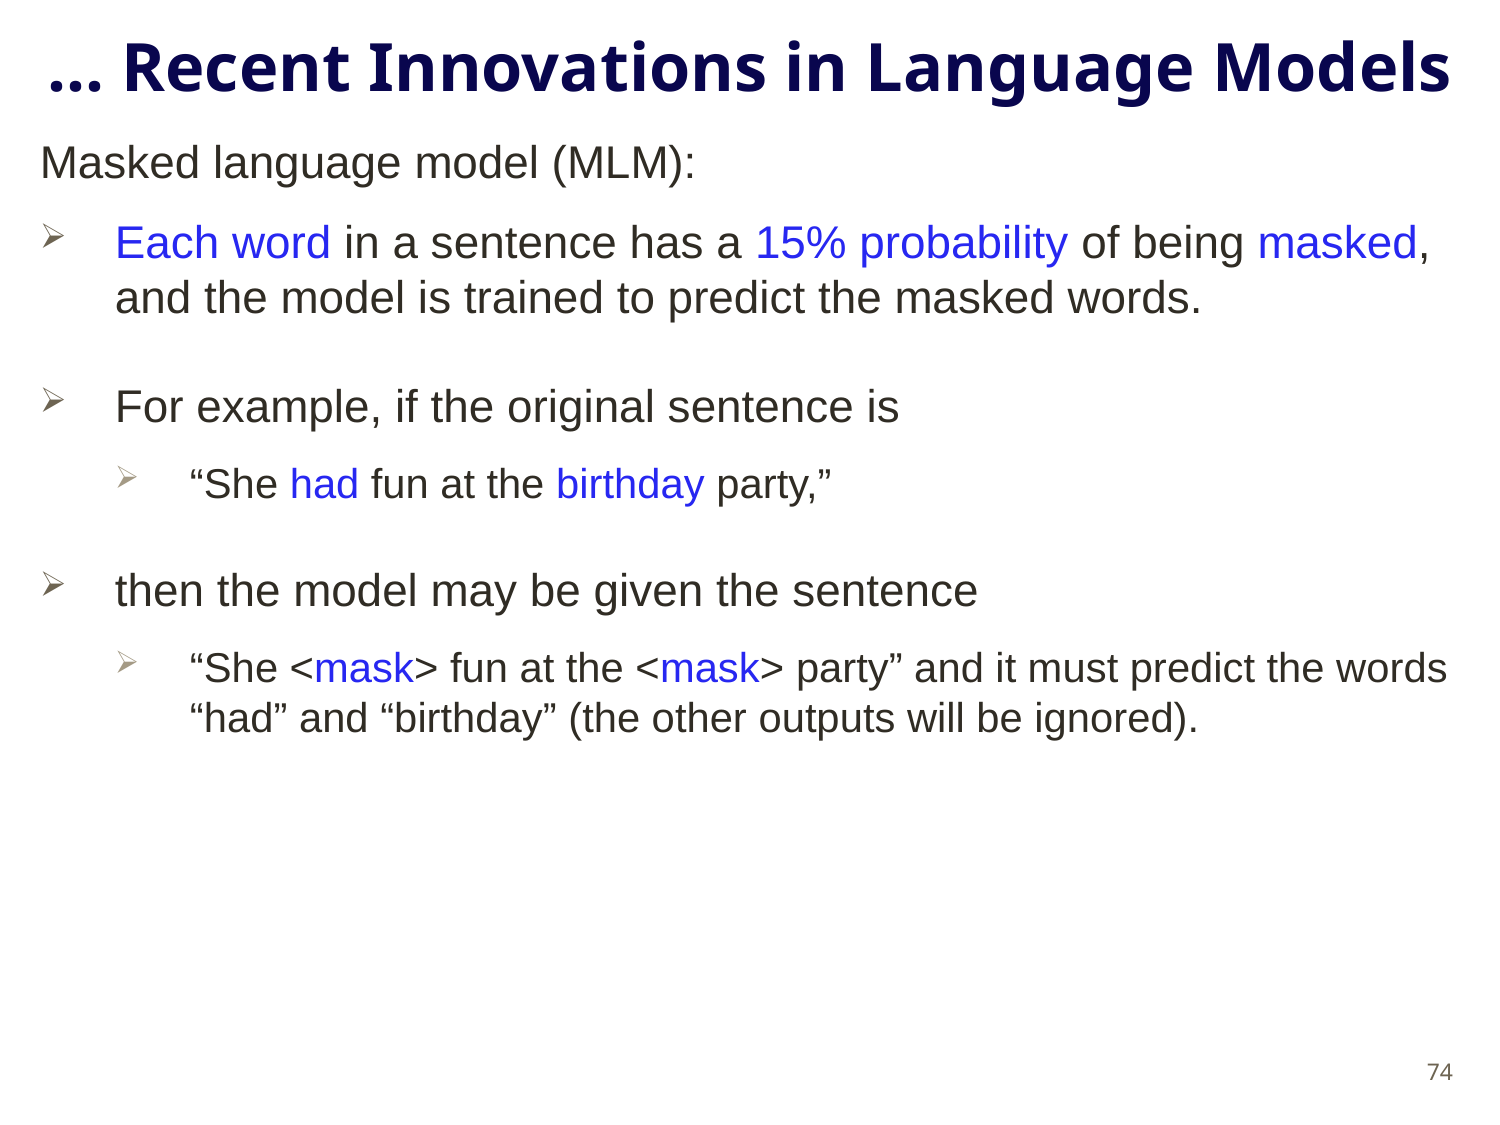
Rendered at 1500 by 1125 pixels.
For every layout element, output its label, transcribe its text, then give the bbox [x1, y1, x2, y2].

list Masked language model (MLM): Each word in a sentence has a 15% probability of being masked, and the model is trained to predict the masked words. For example, if the original sentence is “She had fun at the birthday party,” then the model may be given the sentence “She <mask> fun at the <mask> party” and it must predict the words “had” and “birthday” (the other outputs will be ignored). [24, 125, 1469, 1103]
title … Recent Innovations in Language Models [0, 25, 1500, 113]
